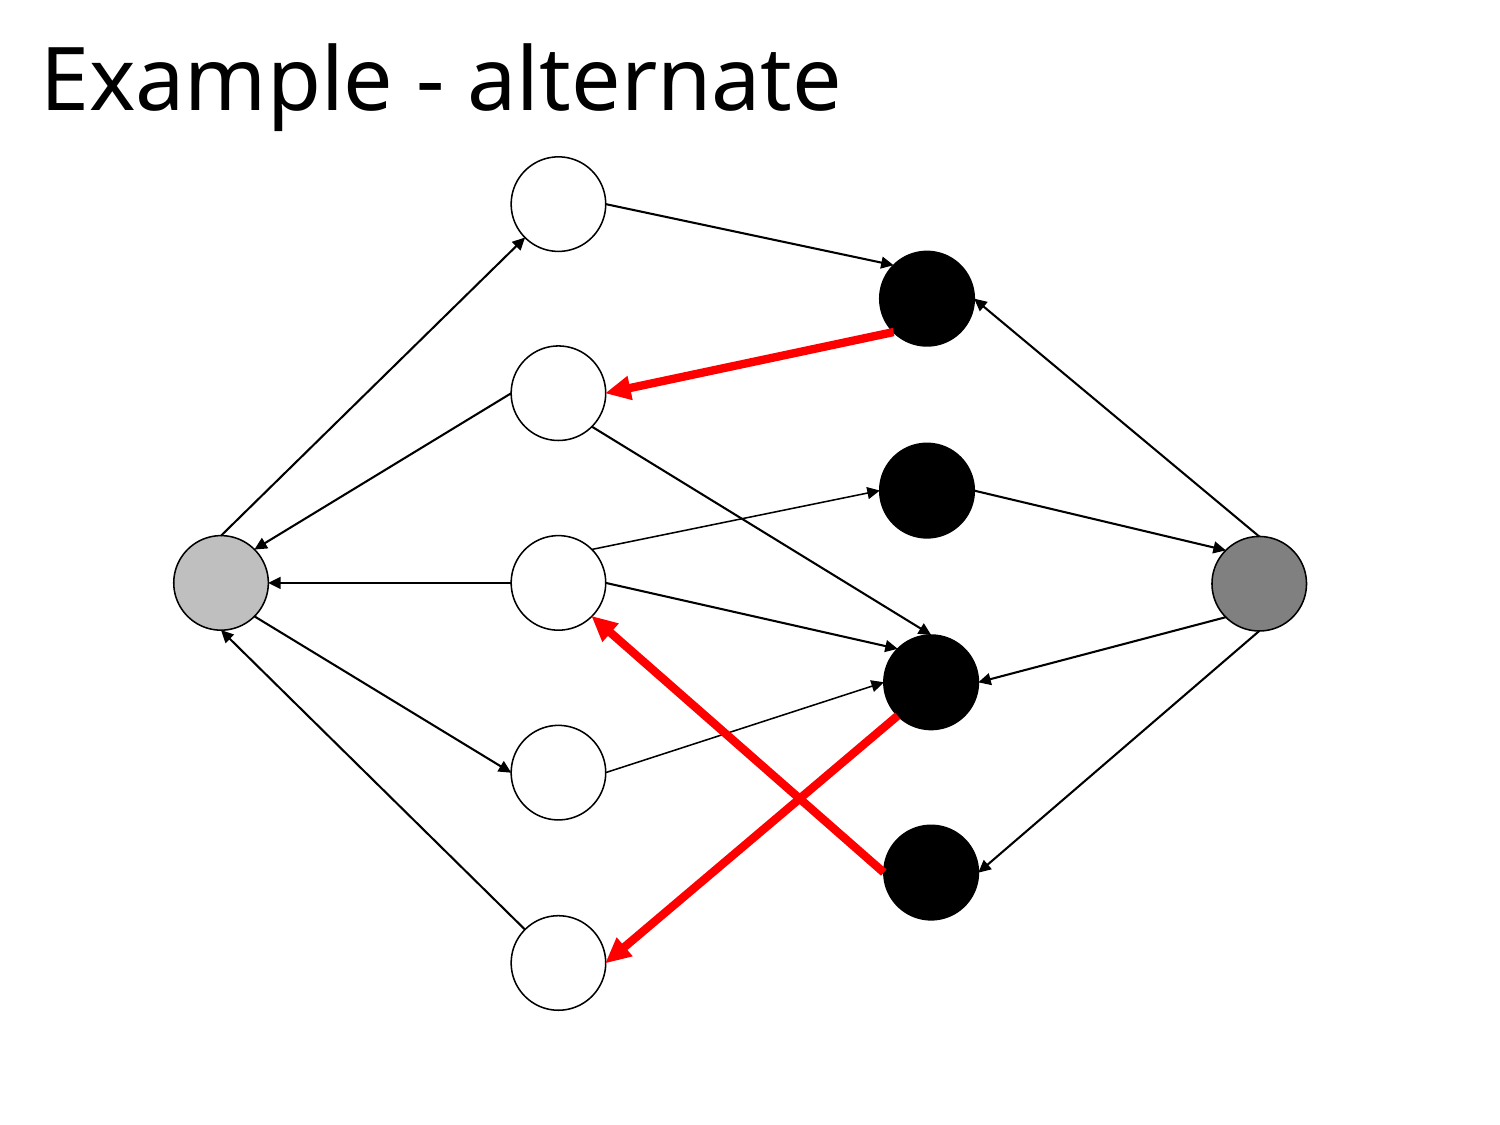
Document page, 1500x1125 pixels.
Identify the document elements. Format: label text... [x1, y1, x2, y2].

title Example - alternate [25, 26, 1469, 138]
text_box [173, 156, 1307, 1011]
